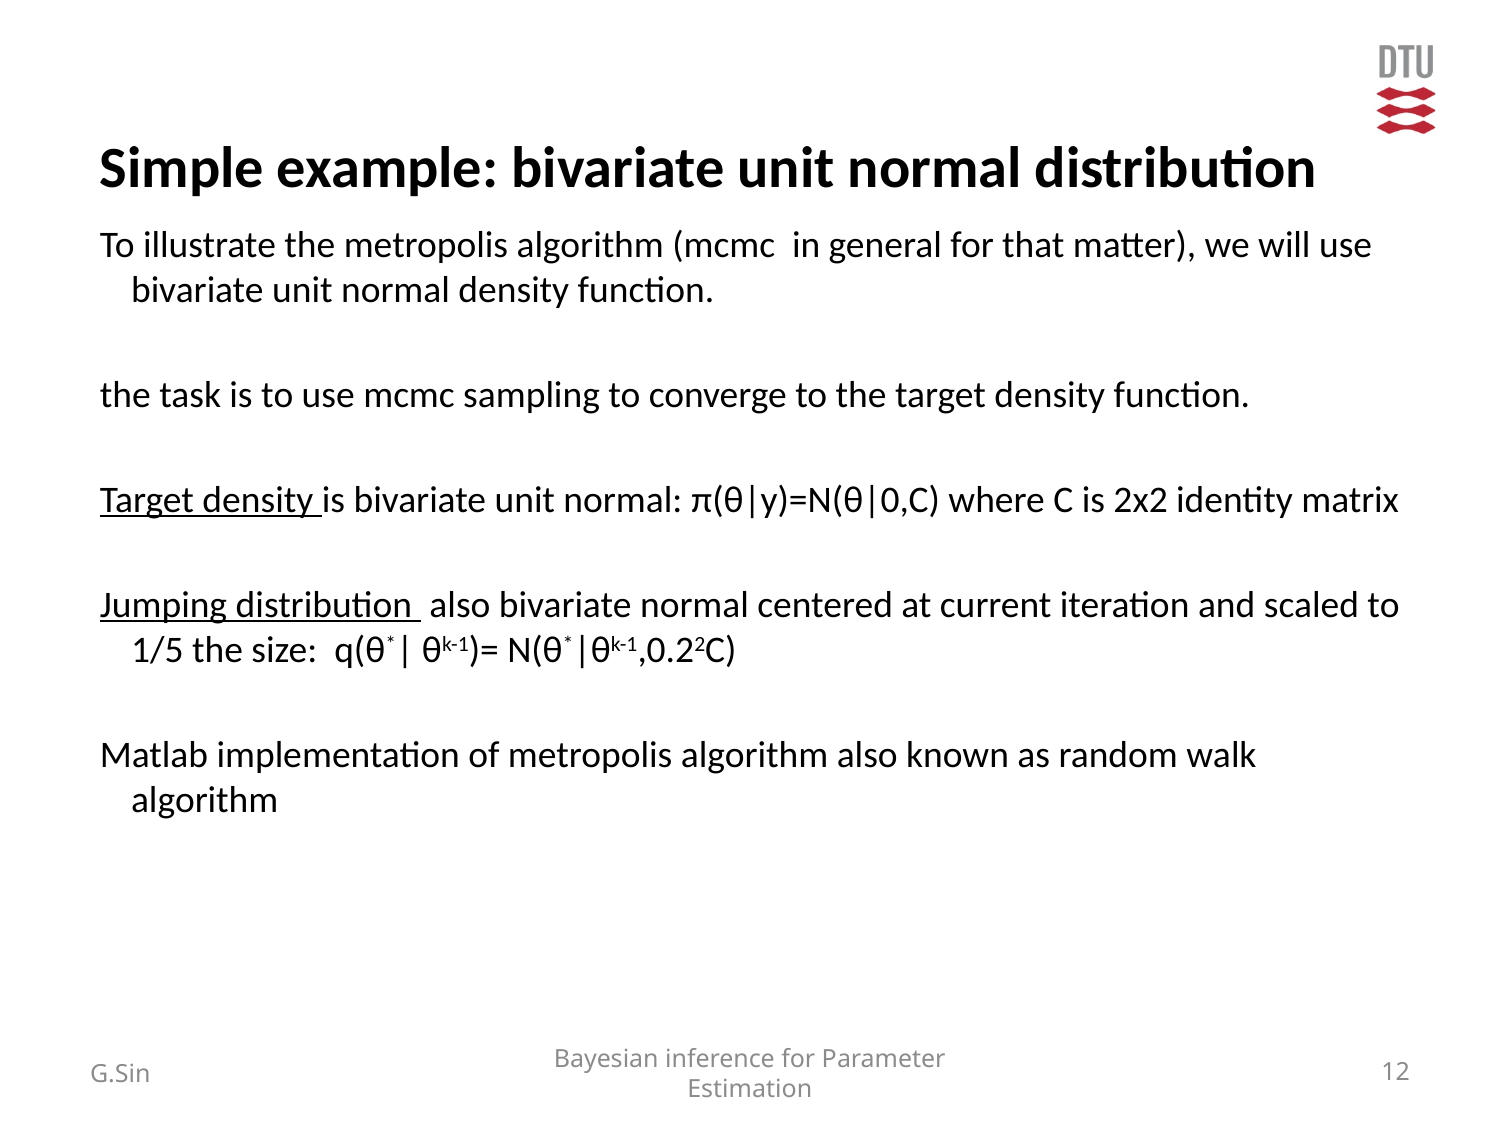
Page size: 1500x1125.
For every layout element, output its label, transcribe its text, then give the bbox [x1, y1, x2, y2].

picture [1356, 45, 1436, 134]
footer Bayesian inference for Parameter Estimation [512, 1042, 988, 1103]
list To illustrate the metropolis algorithm (mcmc in general for that matter), we will use bivariate unit normal density function. the task is to use mcmc sampling to converge to the target density function. Target density is bivariate unit normal: π(θ|y)=N(θ|0,C) where C is 2x2 identity matrix Jumping distribution also bivariate normal centered at current iteration and scaled to 1/5 the size: q(θ*| θk-1)= N(θ*|θk-1,0.22C) Matlab implementation of metropolis algorithm also known as random walk algorithm [99, 219, 1412, 1012]
title Simple example: bivariate unit normal distribution [99, 49, 1360, 200]
slide_number G.Sin [75, 1042, 425, 1103]
slide_number 12 [1074, 1042, 1425, 1103]
